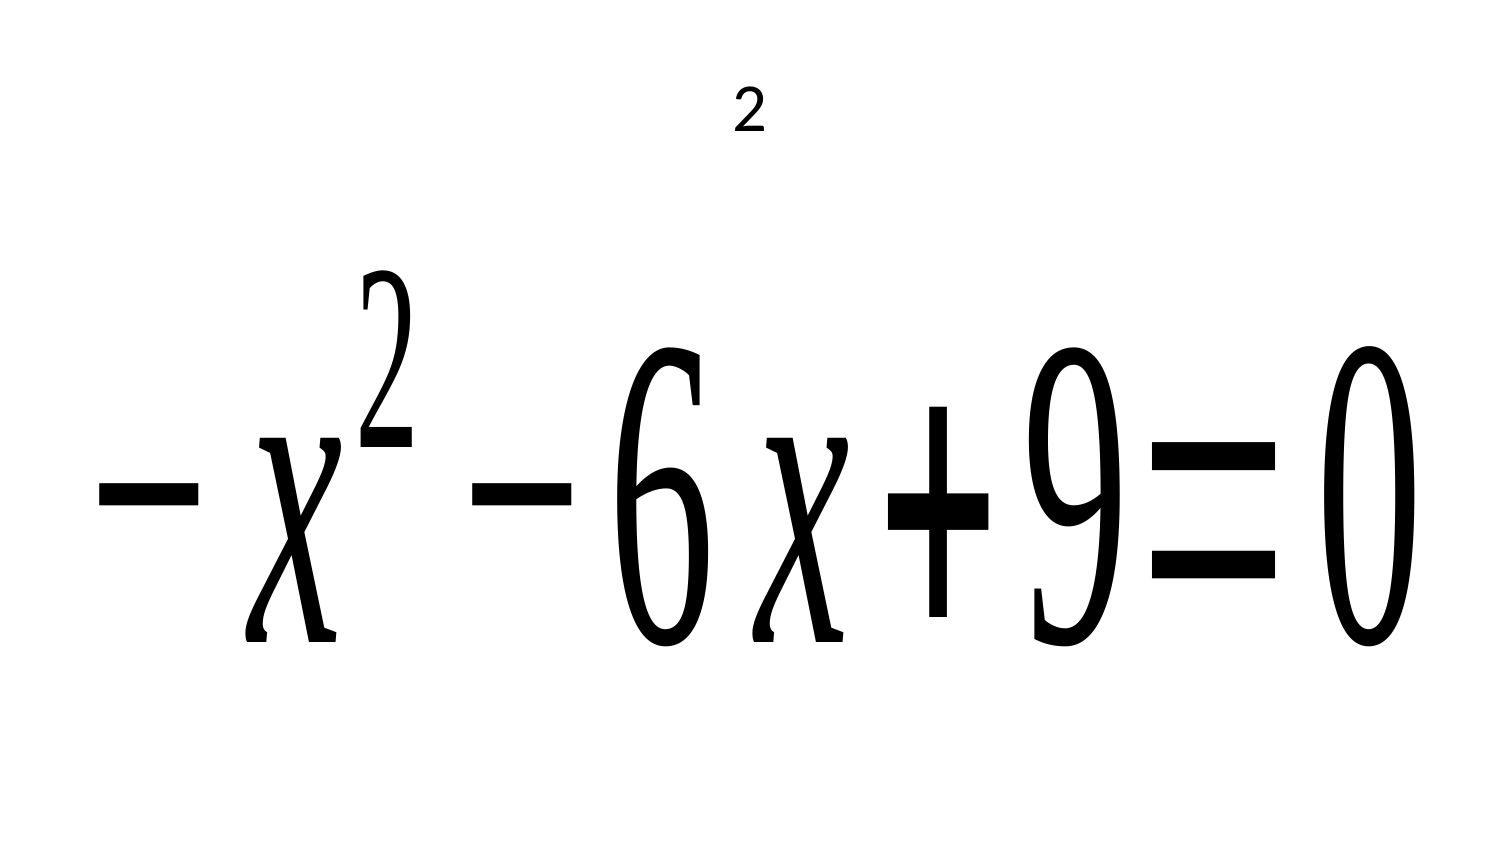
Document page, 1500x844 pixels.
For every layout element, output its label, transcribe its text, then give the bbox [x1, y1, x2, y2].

title 2 [75, 33, 1425, 175]
